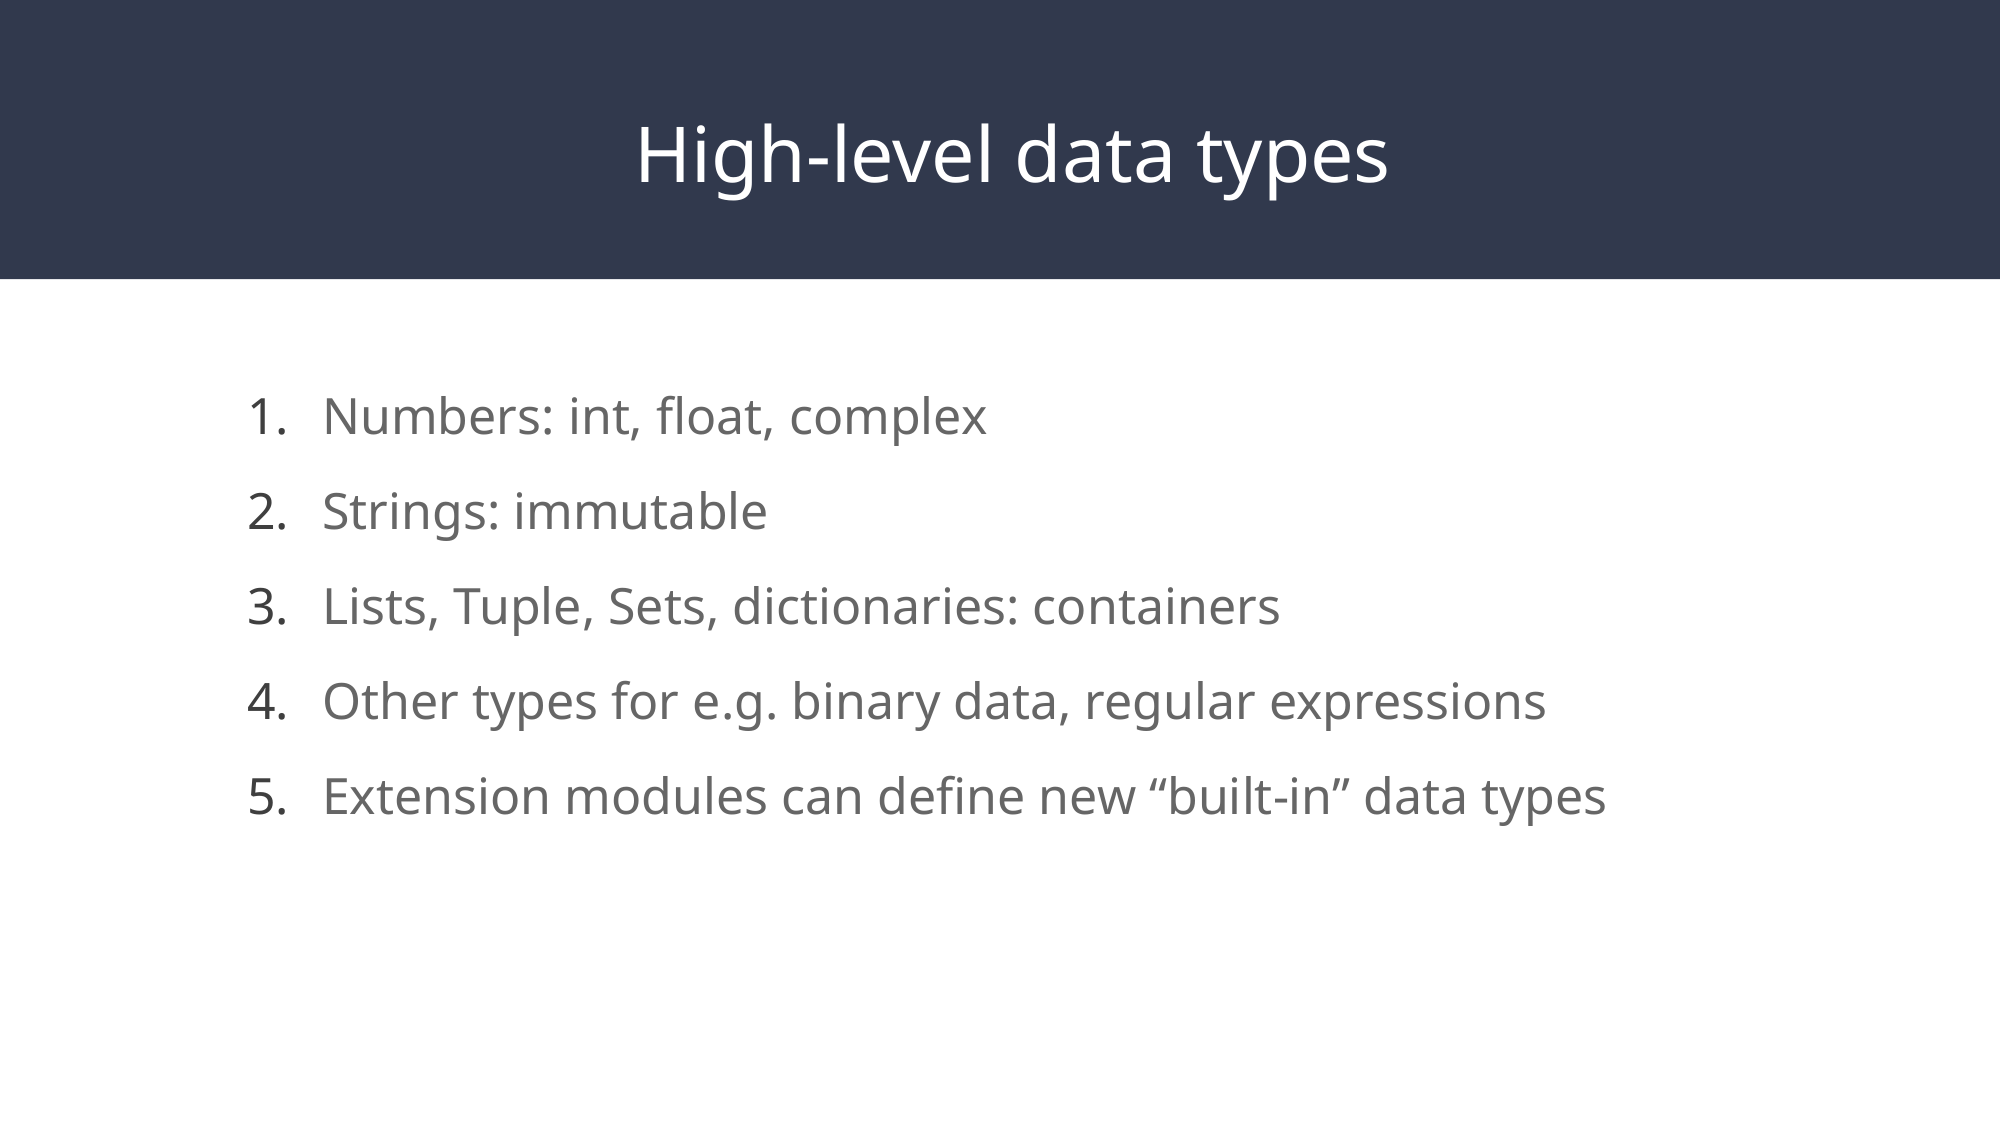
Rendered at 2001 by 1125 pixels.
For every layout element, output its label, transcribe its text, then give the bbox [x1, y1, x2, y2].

text_box Numbers: int, float, complex Strings: immutable Lists, Tuple, Sets, dictionaries: containers Other types for e.g. binary data, regular expressions Extension modules can define new “built-in” data types [232, 363, 1794, 1017]
title High-level data types [47, 91, 1979, 224]
